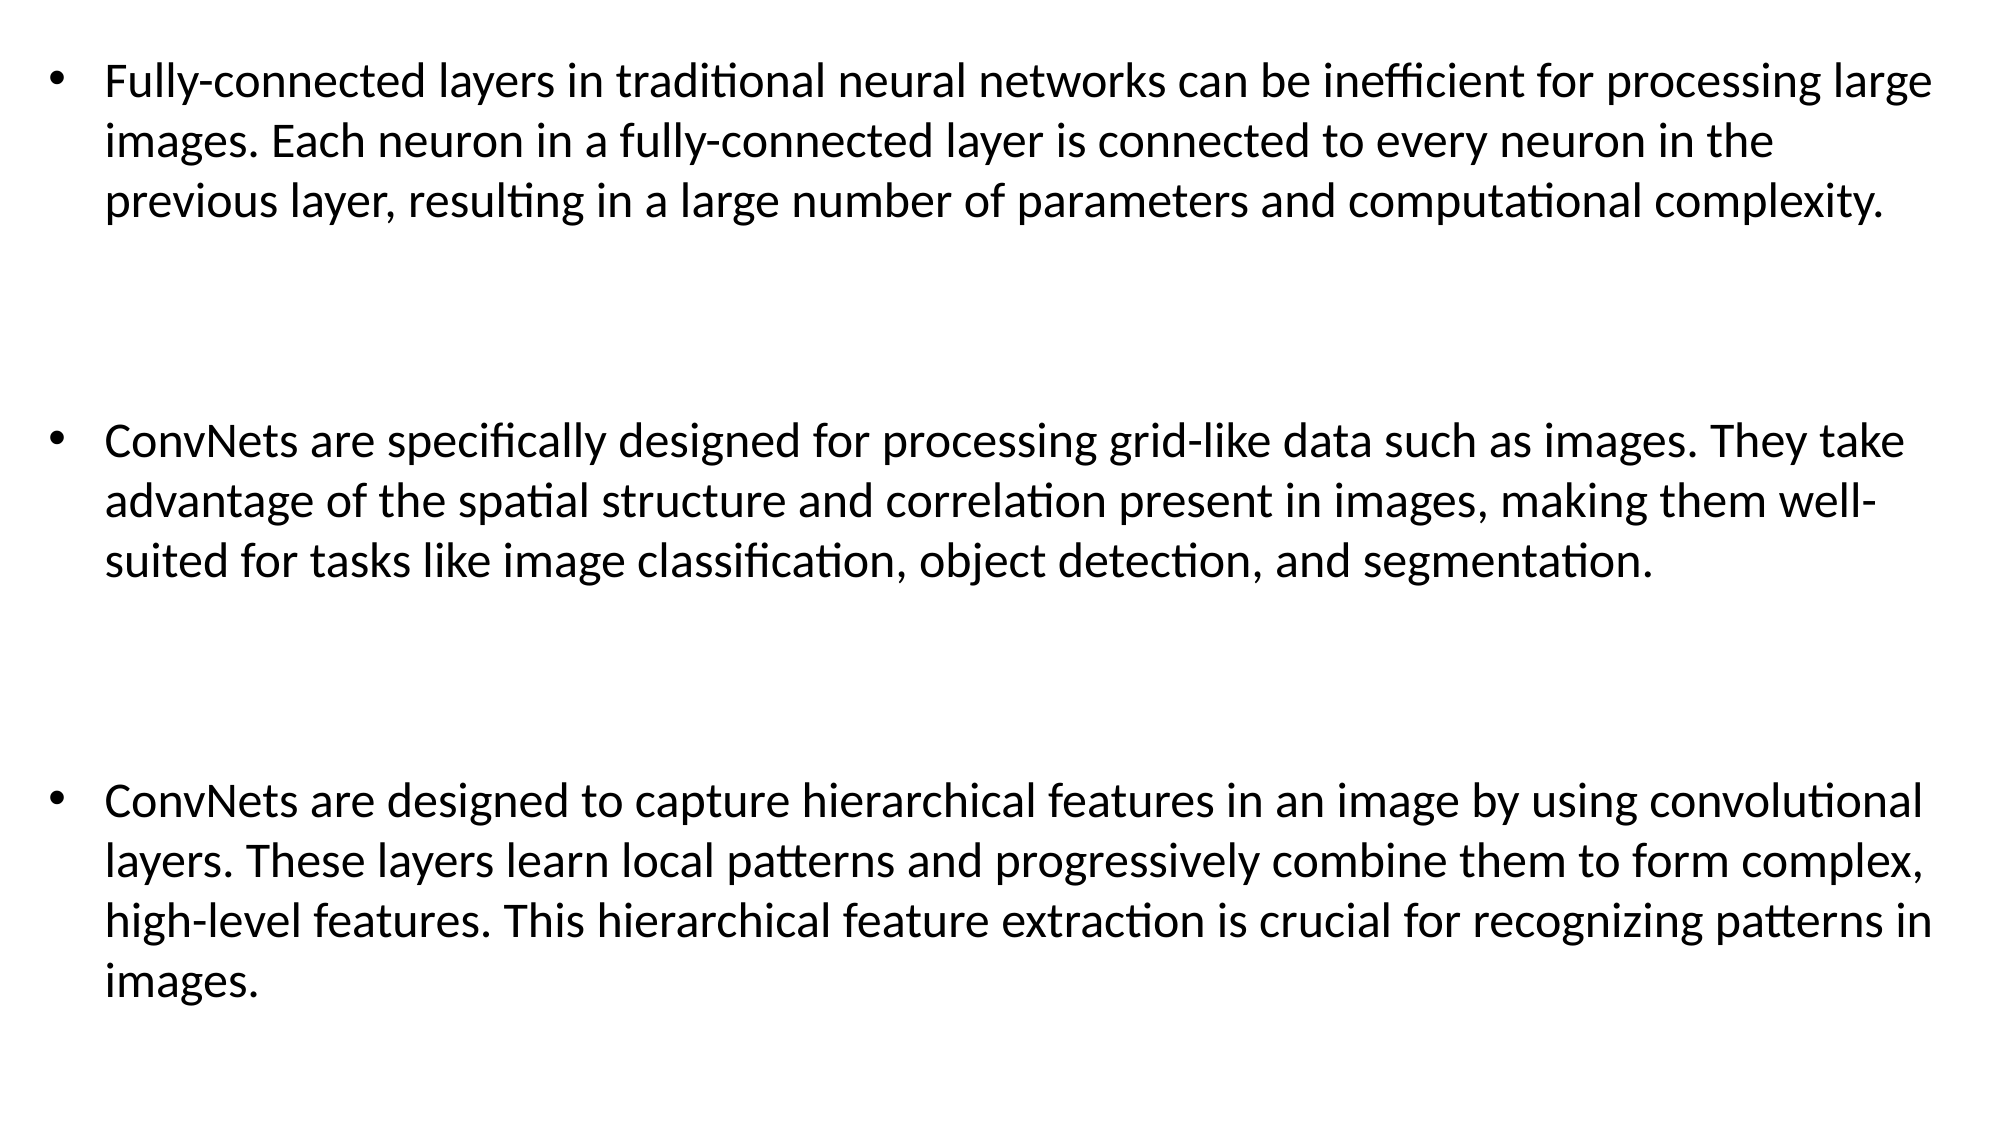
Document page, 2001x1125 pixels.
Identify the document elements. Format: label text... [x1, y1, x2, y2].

list Fully-connected layers in traditional neural networks can be inefficient for processing large images. Each neuron in a fully-connected layer is connected to every neuron in the previous layer, resulting in a large number of parameters and computational complexity. ConvNets are specifically designed for processing grid-like data such as images. They take advantage of the spatial structure and correlation present in images, making them well-suited for tasks like image classification, object detection, and segmentation. ConvNets are designed to capture hierarchical features in an image by using convolutional layers. These layers learn local patterns and progressively combine them to form complex, high-level features. This hierarchical feature extraction is crucial for recognizing patterns in images. [48, 47, 1944, 1017]
